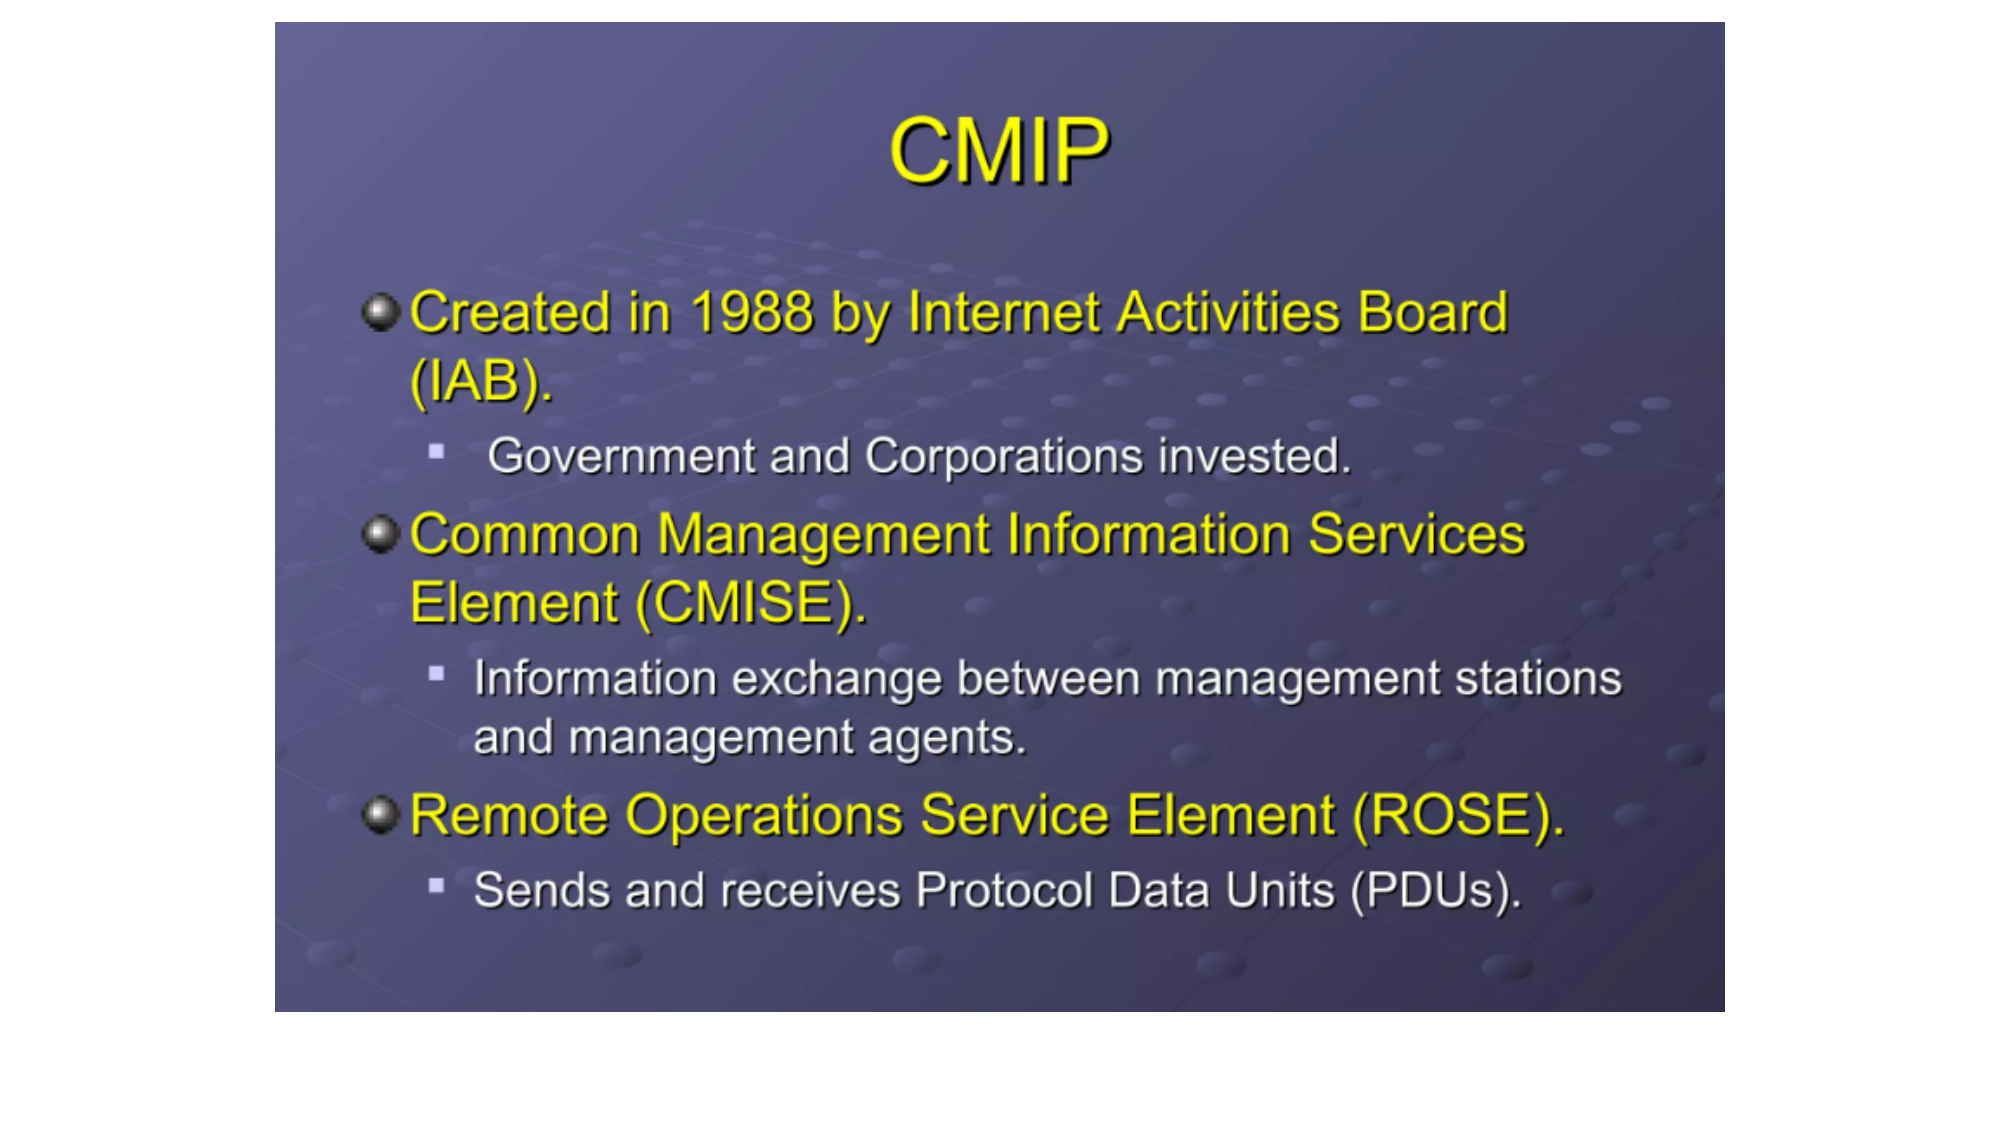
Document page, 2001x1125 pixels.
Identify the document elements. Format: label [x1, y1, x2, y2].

picture [275, 22, 1725, 1012]
